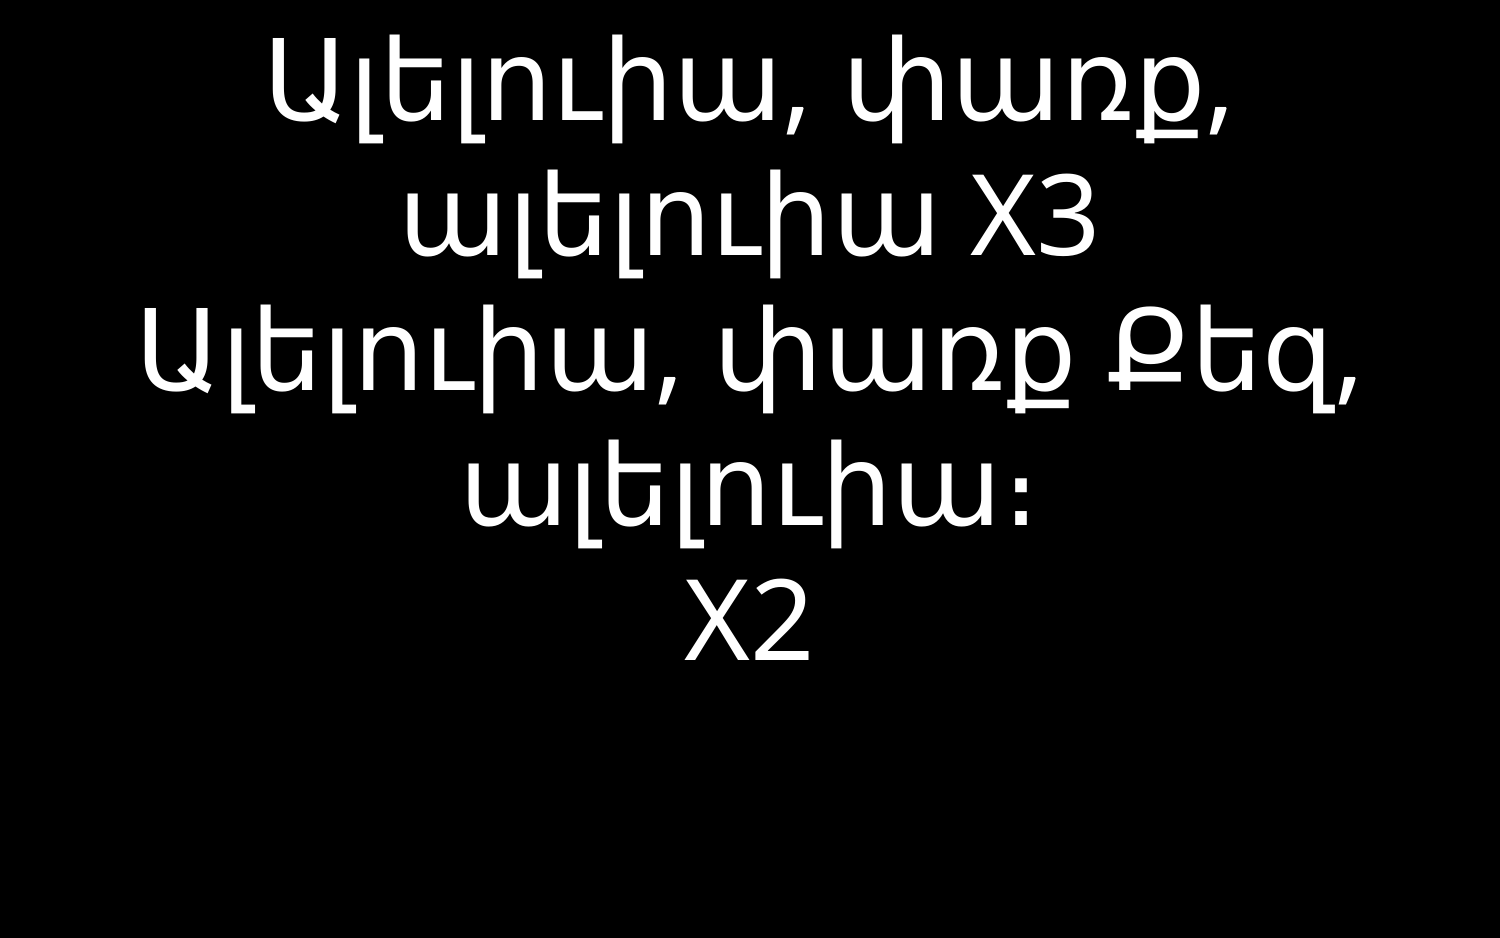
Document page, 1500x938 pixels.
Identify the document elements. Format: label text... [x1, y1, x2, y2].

title Ալելուիա, փառք, ալելուիա X3 Ալելուիա, փառք Քեզ, ալելուիա։ X2 [0, 0, 1500, 938]
